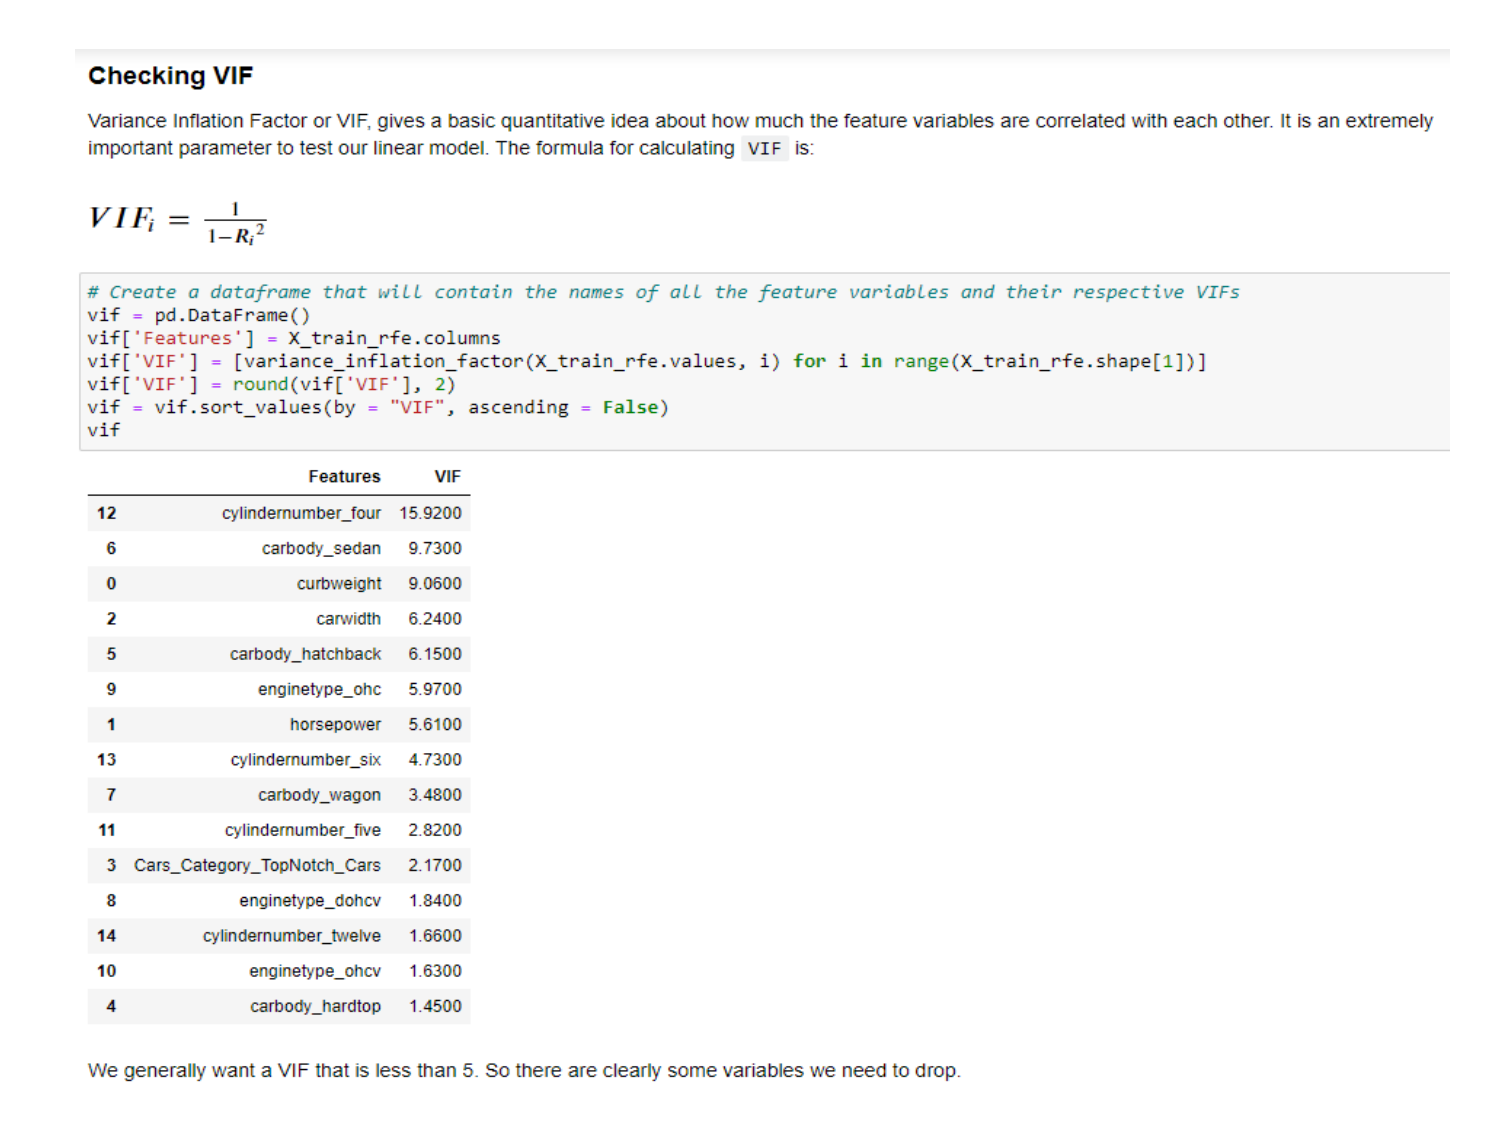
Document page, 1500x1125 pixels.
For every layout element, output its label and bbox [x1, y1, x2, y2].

picture [74, 49, 1451, 1088]
